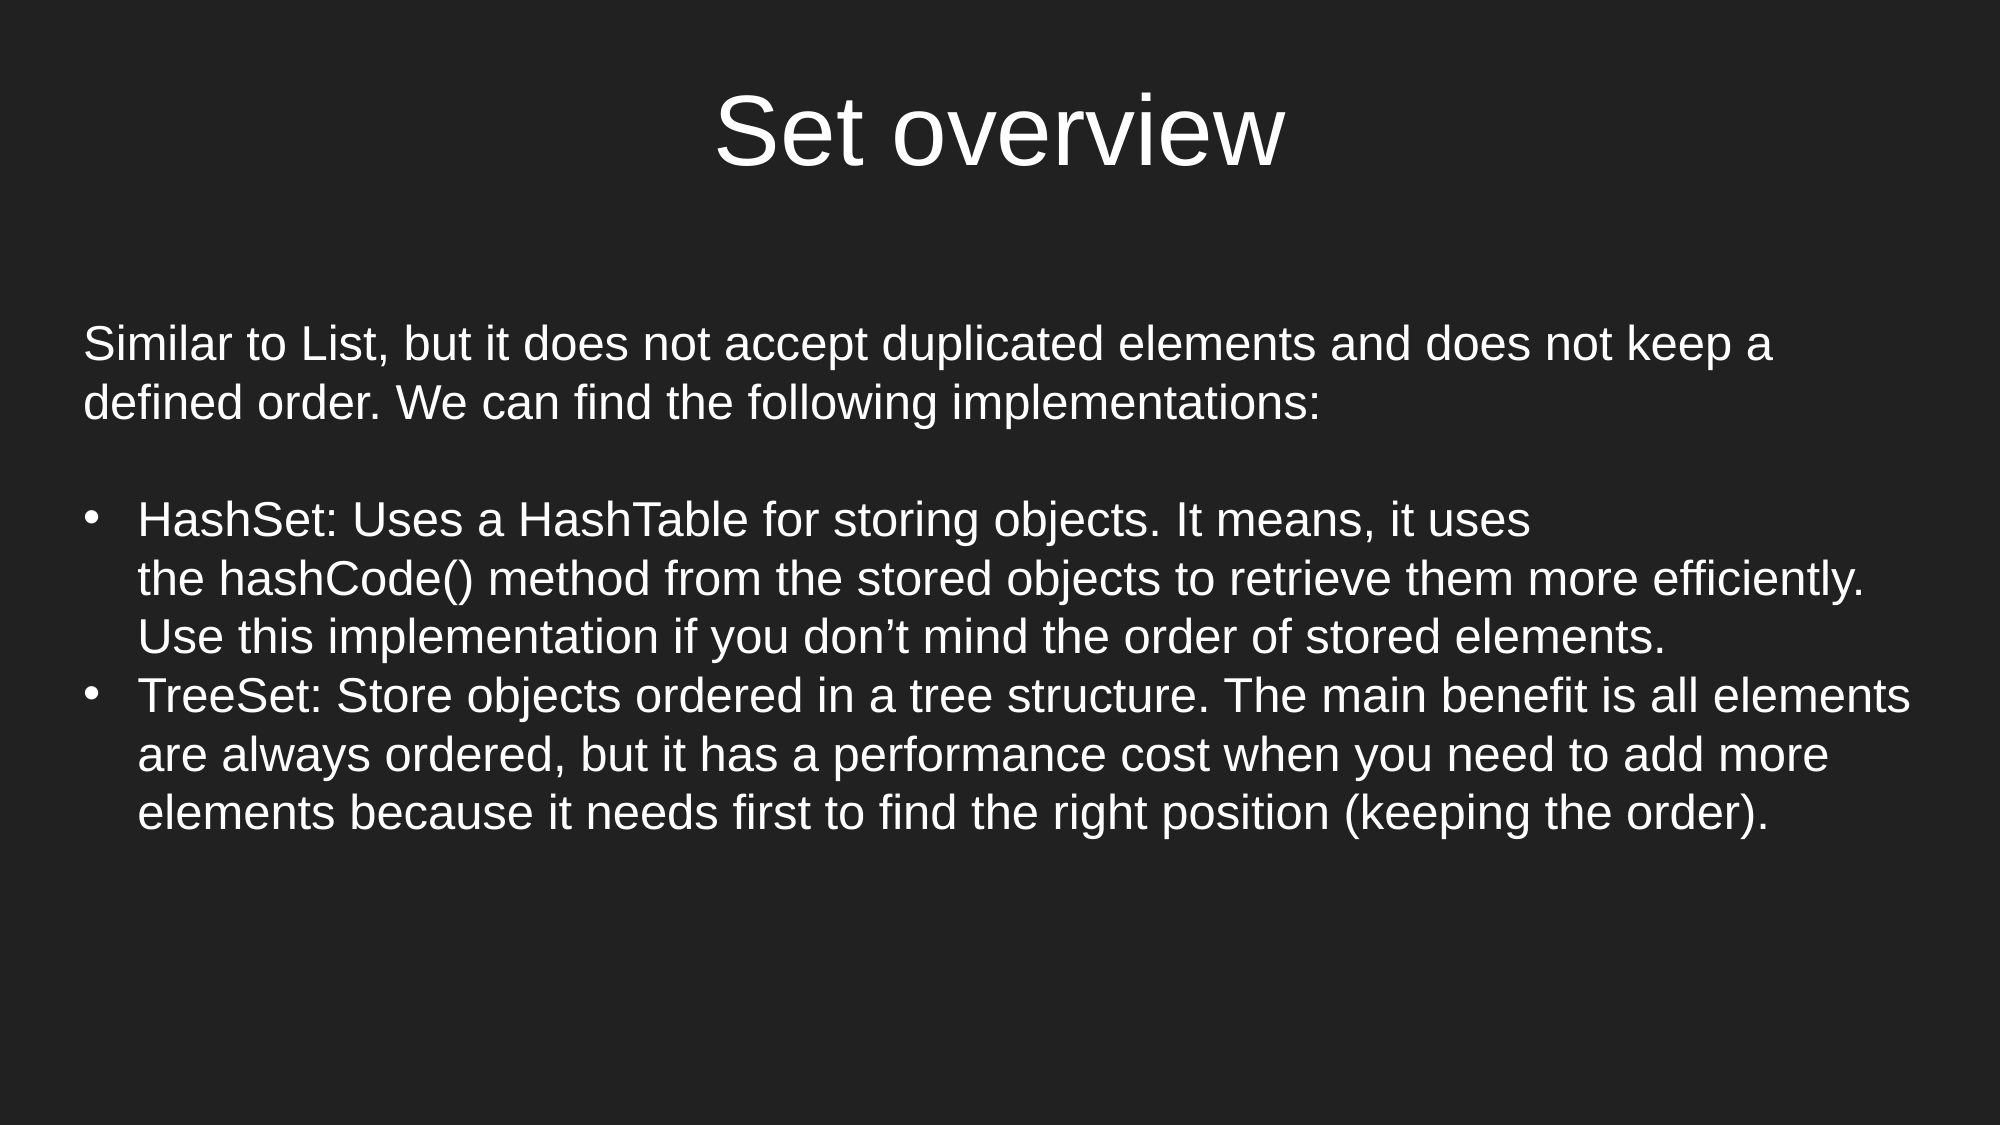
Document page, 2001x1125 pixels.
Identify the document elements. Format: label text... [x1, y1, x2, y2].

title Set overview [68, 26, 1932, 201]
text_box Similar to List, but it does not accept duplicated elements and does not keep a defined order. We can find the following implementations: HashSet: Uses a HashTable for storing objects. It means, it uses the hashCode() method from the stored objects to retrieve them more efficiently. Use this implementation if you don’t mind the order of stored elements. TreeSet: Store objects ordered in a tree structure. The main benefit is all elements are always ordered, but it has a performance cost when you need to add more elements because it needs first to find the right position (keeping the order). [68, 296, 1932, 1021]
